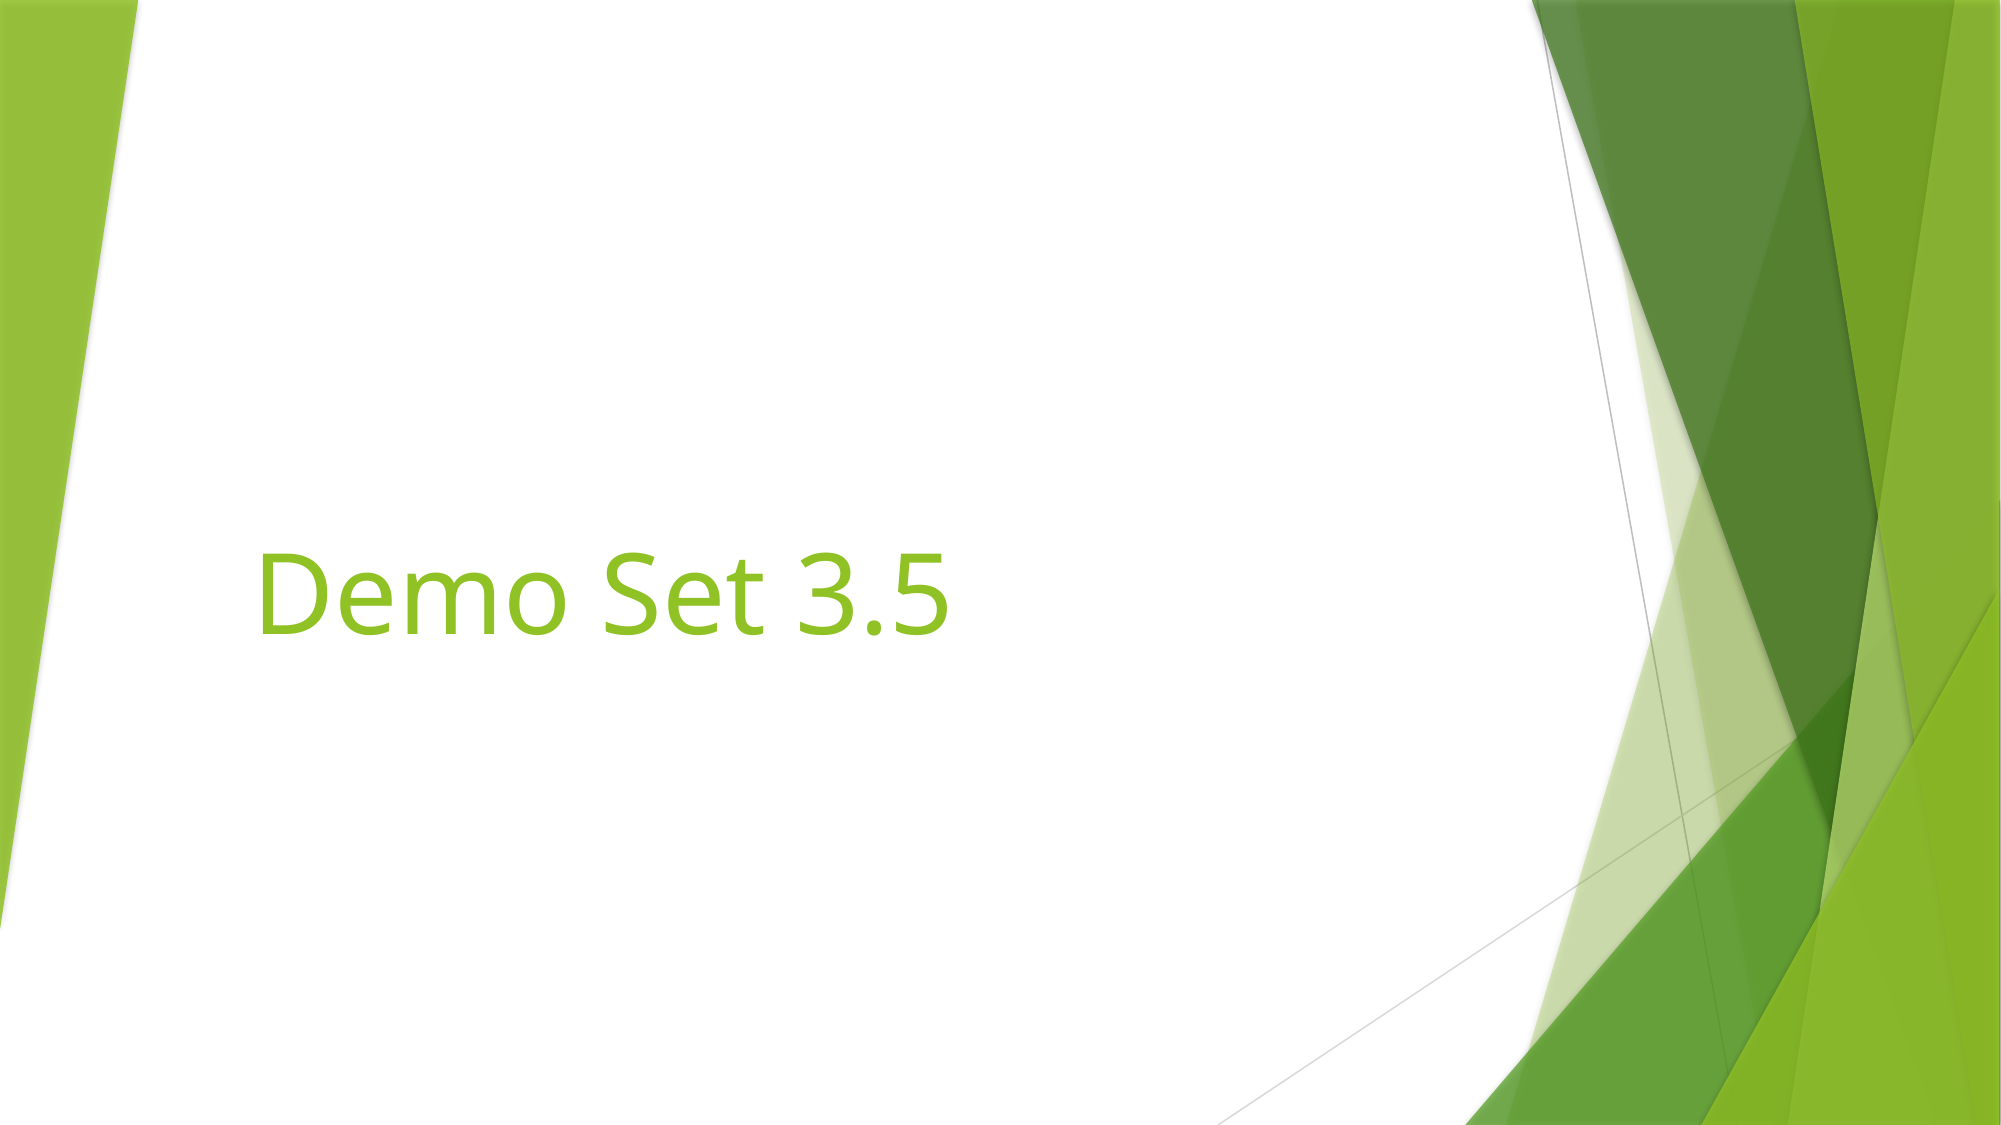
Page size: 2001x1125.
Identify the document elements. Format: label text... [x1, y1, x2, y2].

title Demo Set 3.5 [237, 394, 1512, 665]
